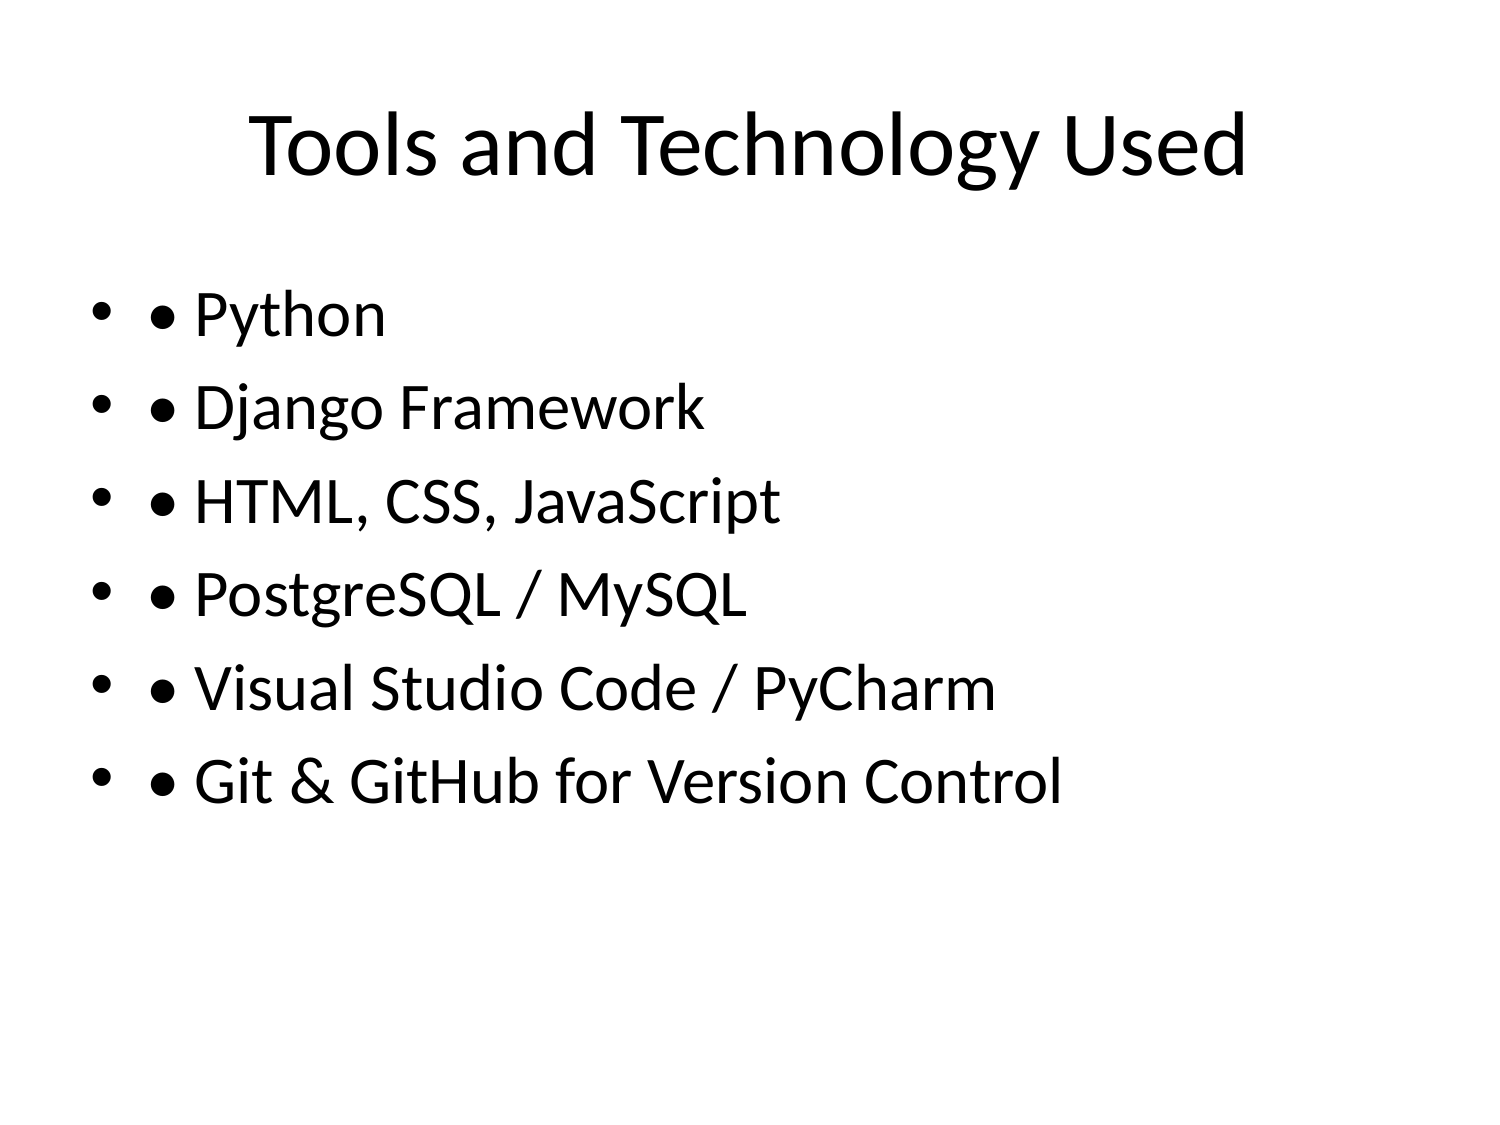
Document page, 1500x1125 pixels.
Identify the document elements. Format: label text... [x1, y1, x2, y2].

list • Python • Django Framework • HTML, CSS, JavaScript • PostgreSQL / MySQL • Visual Studio Code / PyCharm • Git & GitHub for Version Control [75, 262, 1425, 1005]
title Tools and Technology Used [75, 45, 1425, 233]
